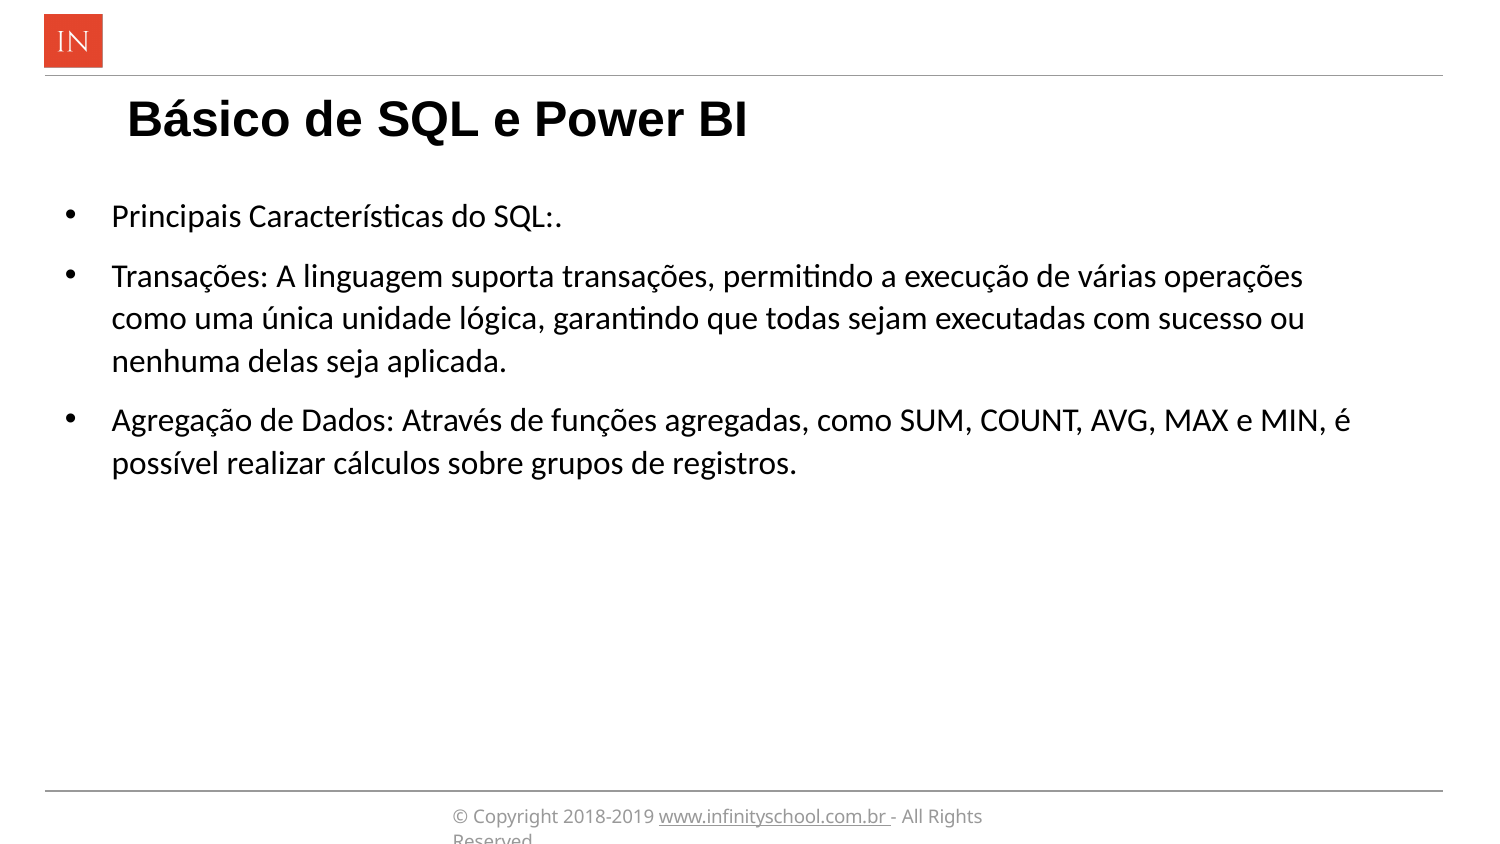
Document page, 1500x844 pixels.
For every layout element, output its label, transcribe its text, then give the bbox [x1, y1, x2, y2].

text_box © Copyright 2018-2019 www.infinityschool.com.br - All Rights Reserved [450, 804, 1049, 844]
picture [44, 14, 109, 75]
text_box Básico de SQL e Power BI [112, 79, 1125, 154]
text_box Principais Características do SQL:. Transações: A linguagem suporta transações, permitindo a execução de várias operações como uma única unidade lógica, garantindo que todas sejam executadas com sucesso ou nenhuma delas seja aplicada. Agregação de Dados: Através de funções agregadas, como SUM, COUNT, AVG, MAX e MIN, é possível realizar cálculos sobre grupos de registros. [49, 184, 1400, 489]
